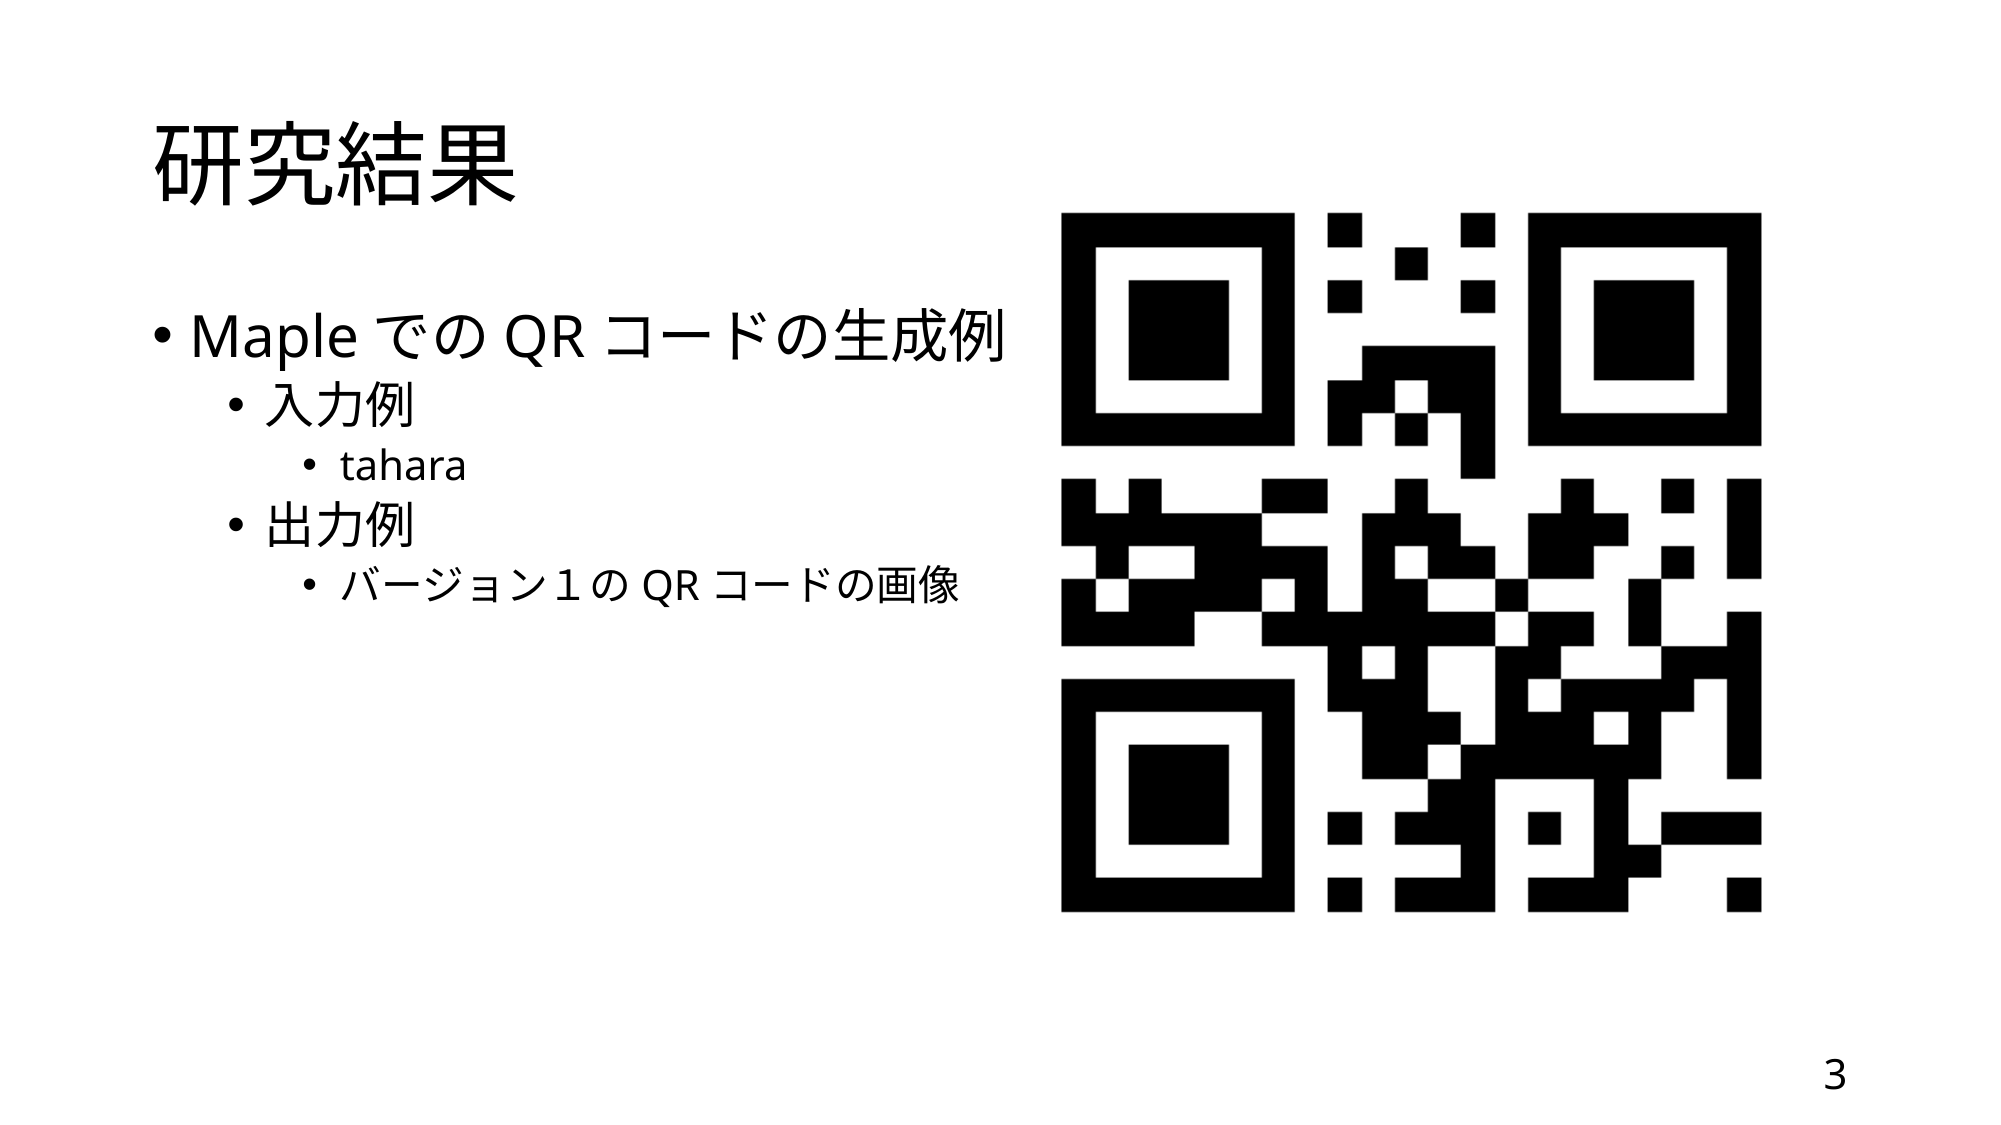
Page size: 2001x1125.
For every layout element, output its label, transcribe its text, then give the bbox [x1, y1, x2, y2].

list MapleでのQRコードの生成例 入力例 tahara 出力例 バージョン１のQRコードの画像 [137, 299, 1863, 1014]
slide_number 3 [1412, 1042, 1863, 1103]
title 研究結果 [137, 59, 1863, 278]
picture [1021, 171, 1804, 954]
